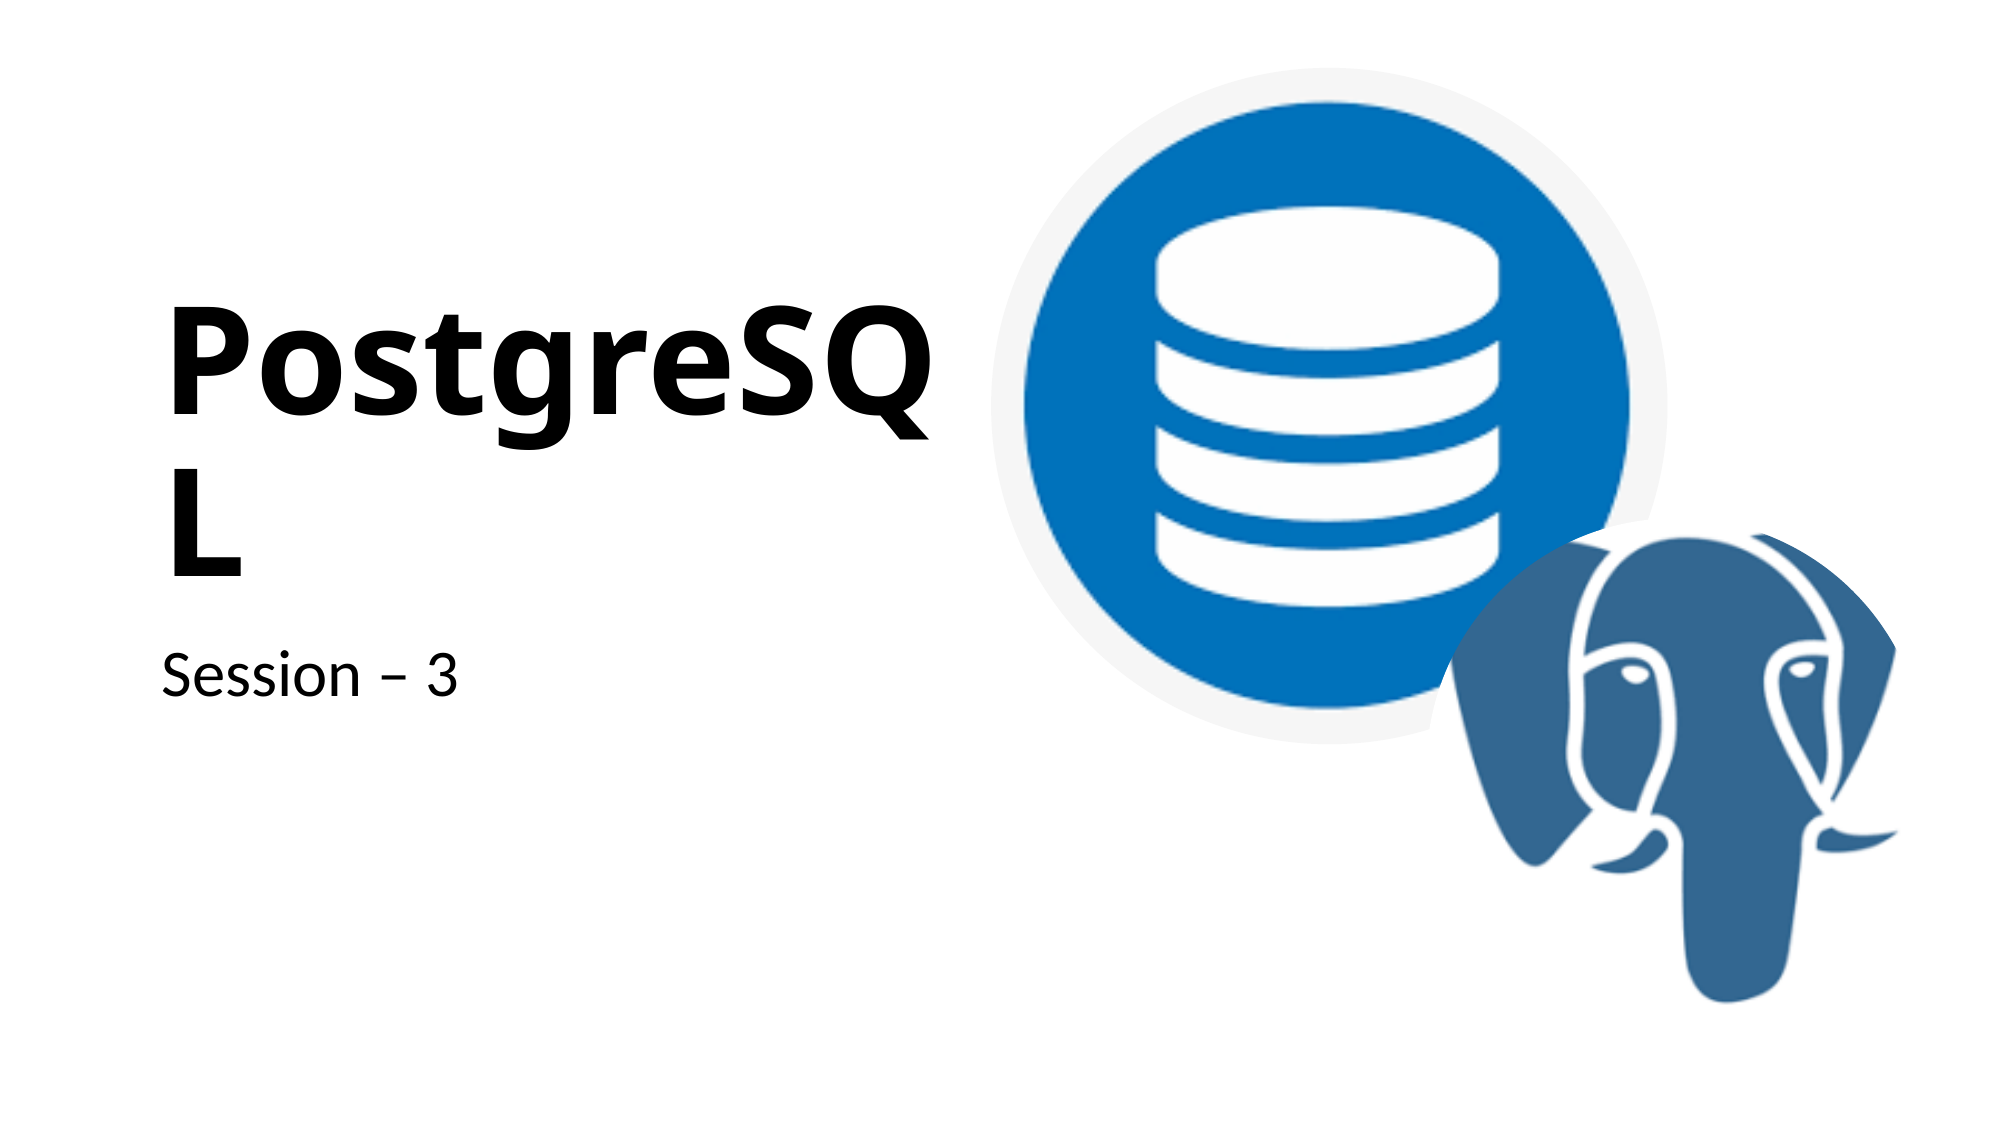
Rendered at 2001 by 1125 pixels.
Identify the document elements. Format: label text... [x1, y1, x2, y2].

picture [991, 67, 1927, 1019]
subtitle Session – 3 [146, 631, 981, 941]
title PostgreSQL [146, 224, 981, 617]
